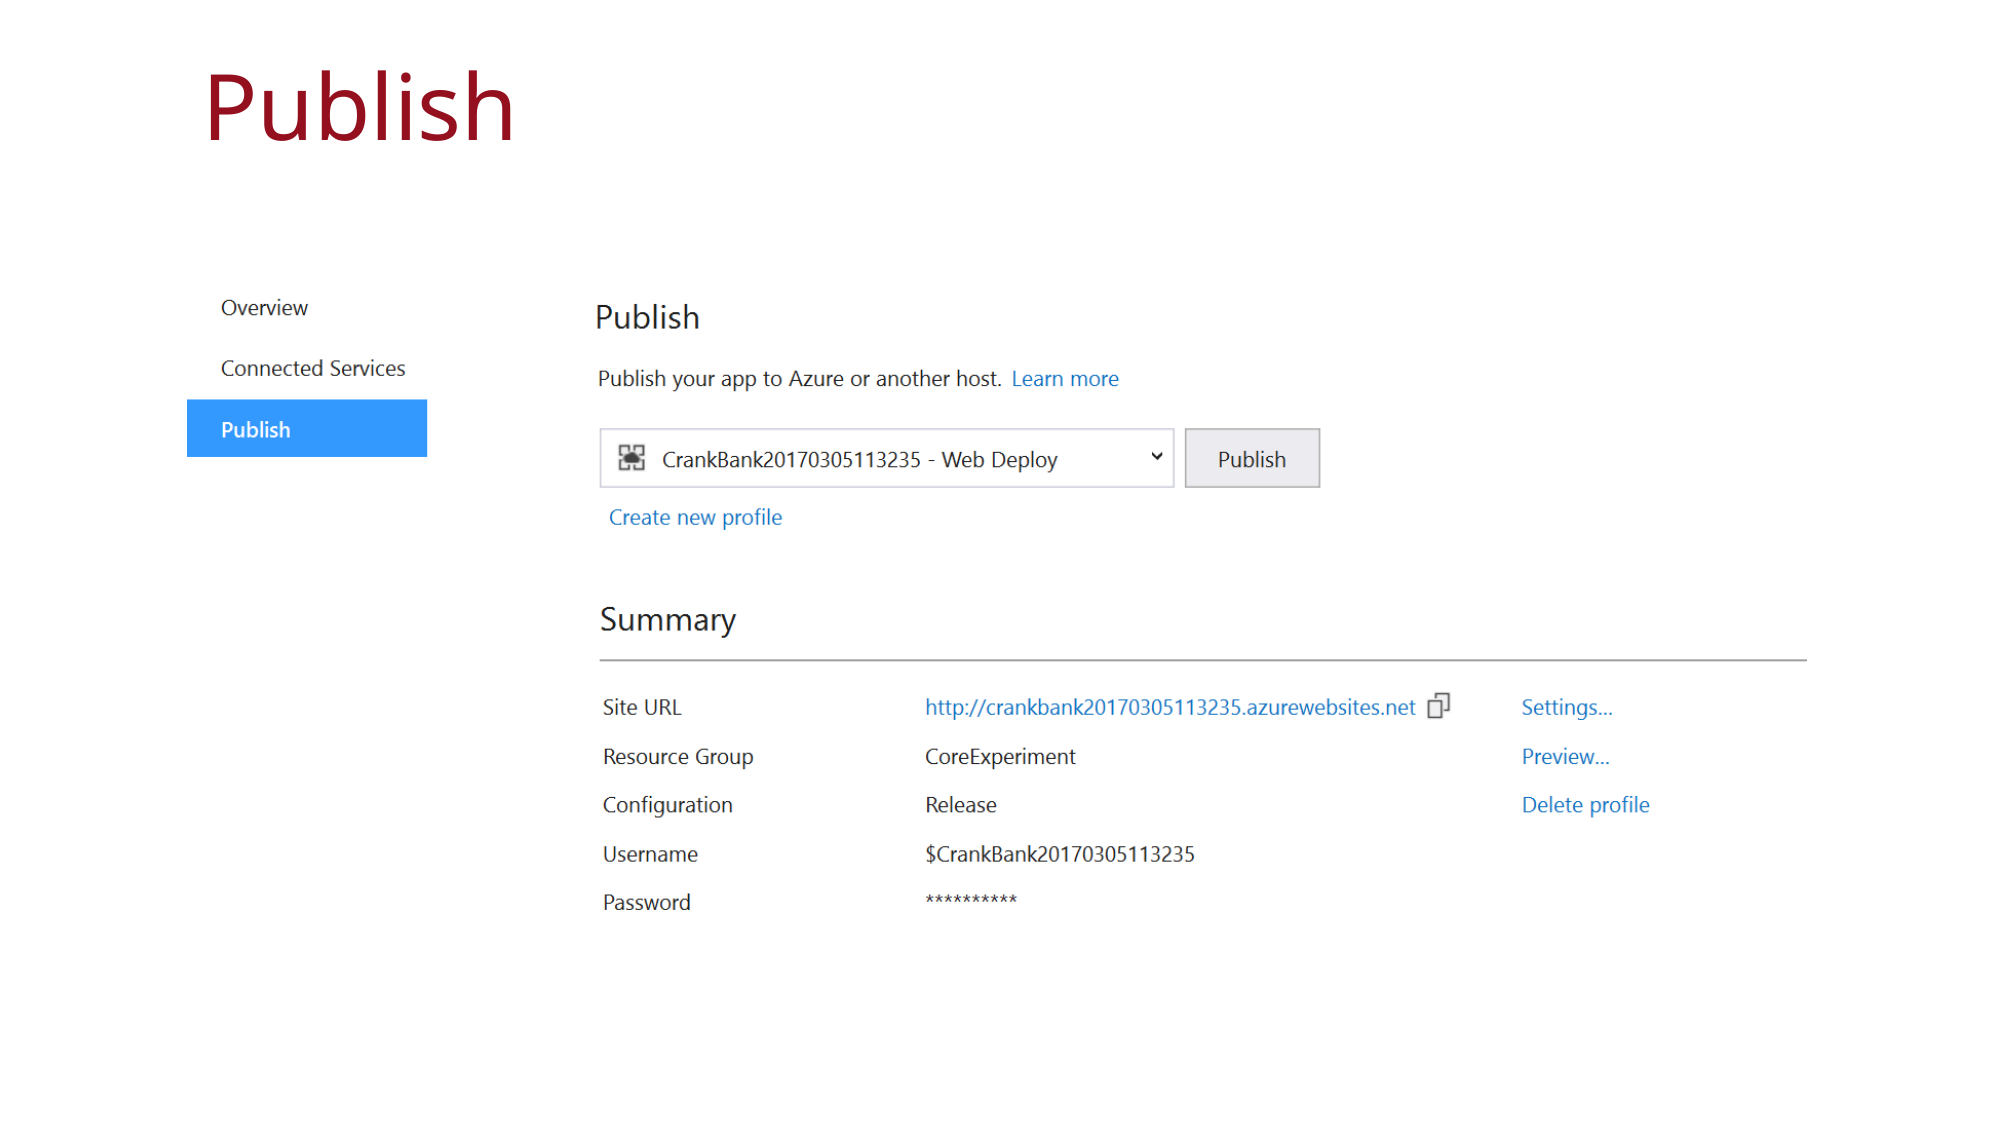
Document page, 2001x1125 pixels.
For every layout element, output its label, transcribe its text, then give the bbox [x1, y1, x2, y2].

title Publish [187, 0, 1808, 223]
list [187, 267, 1808, 988]
